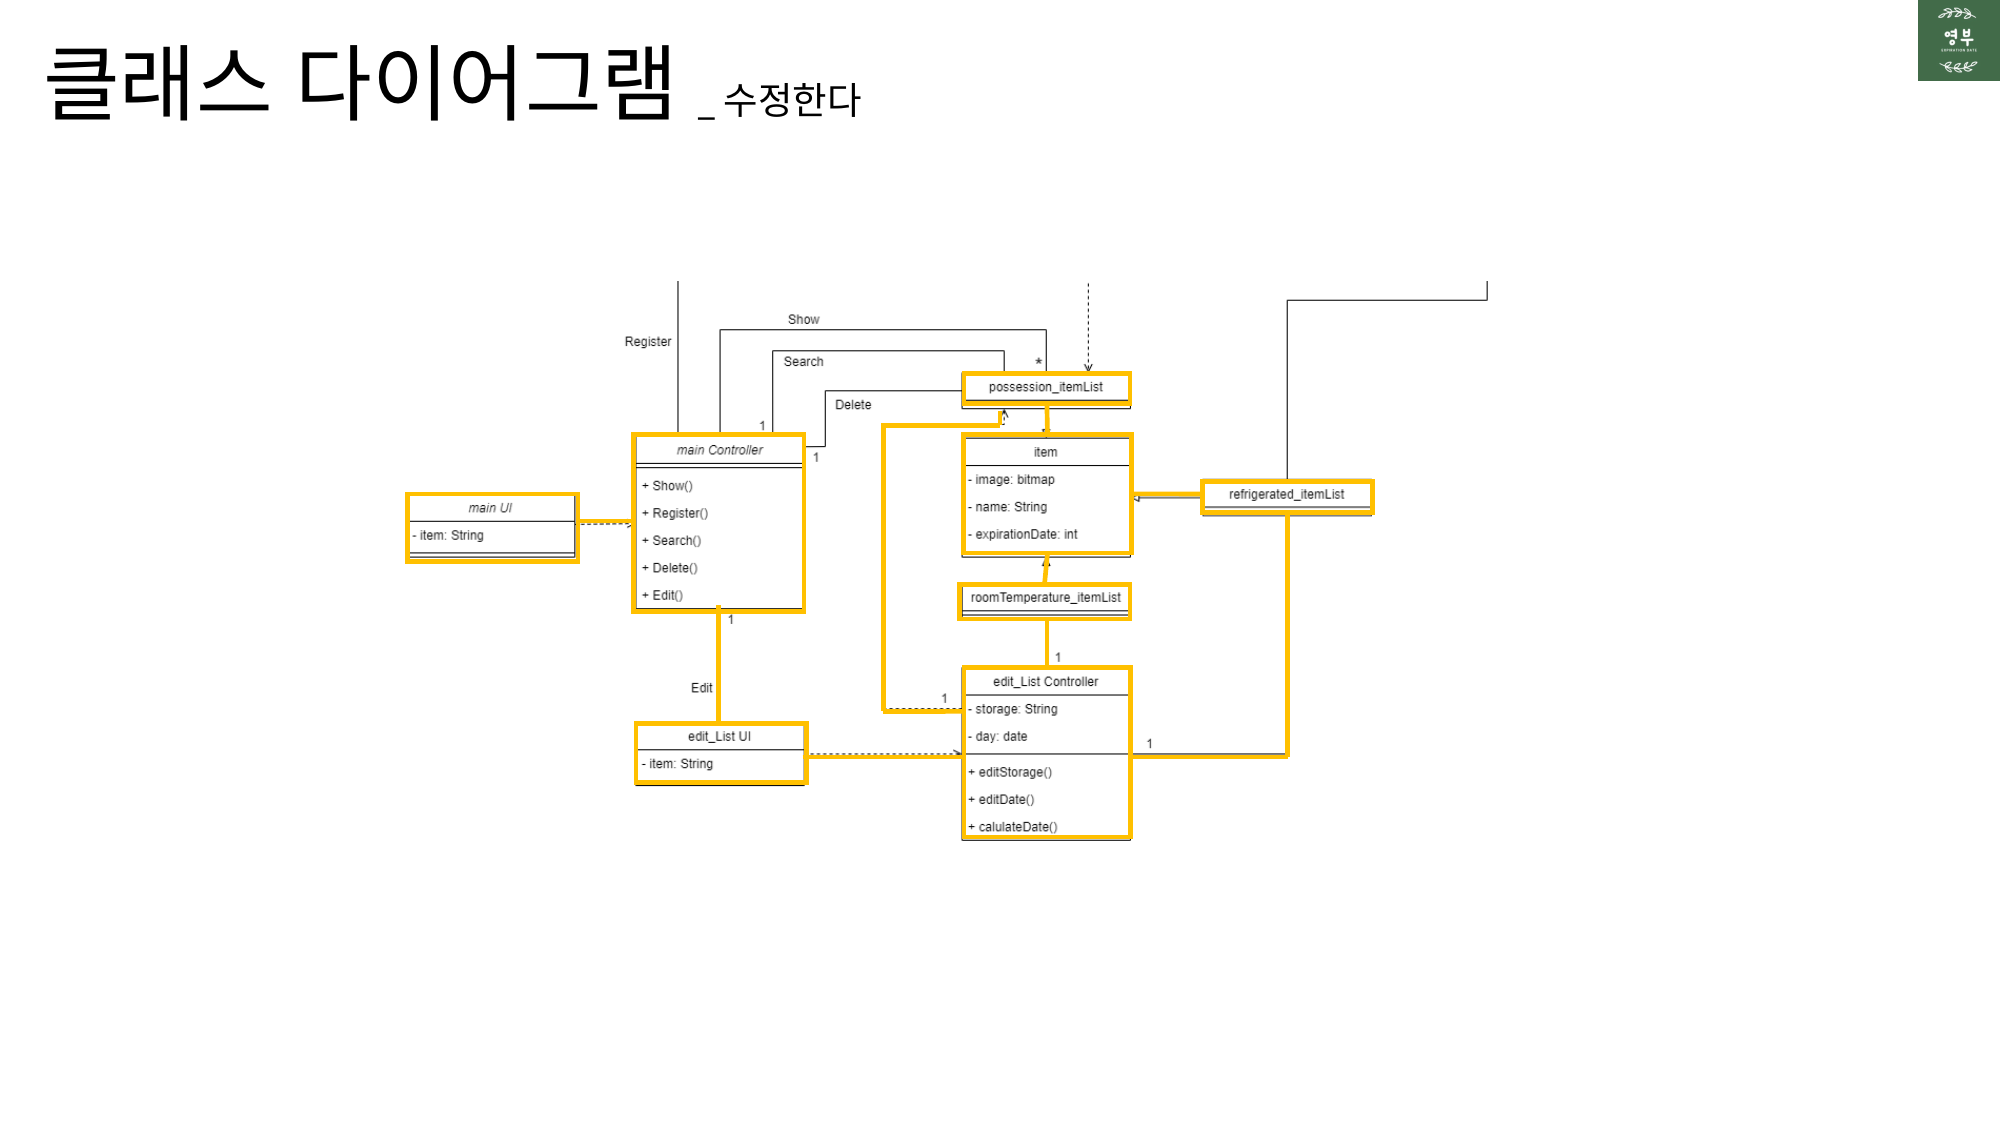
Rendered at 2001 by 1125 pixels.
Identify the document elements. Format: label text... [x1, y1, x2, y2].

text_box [406, 281, 1594, 844]
title 클래스 다이어그램 _수정한다 [28, 28, 1754, 148]
picture [1918, 0, 2000, 81]
